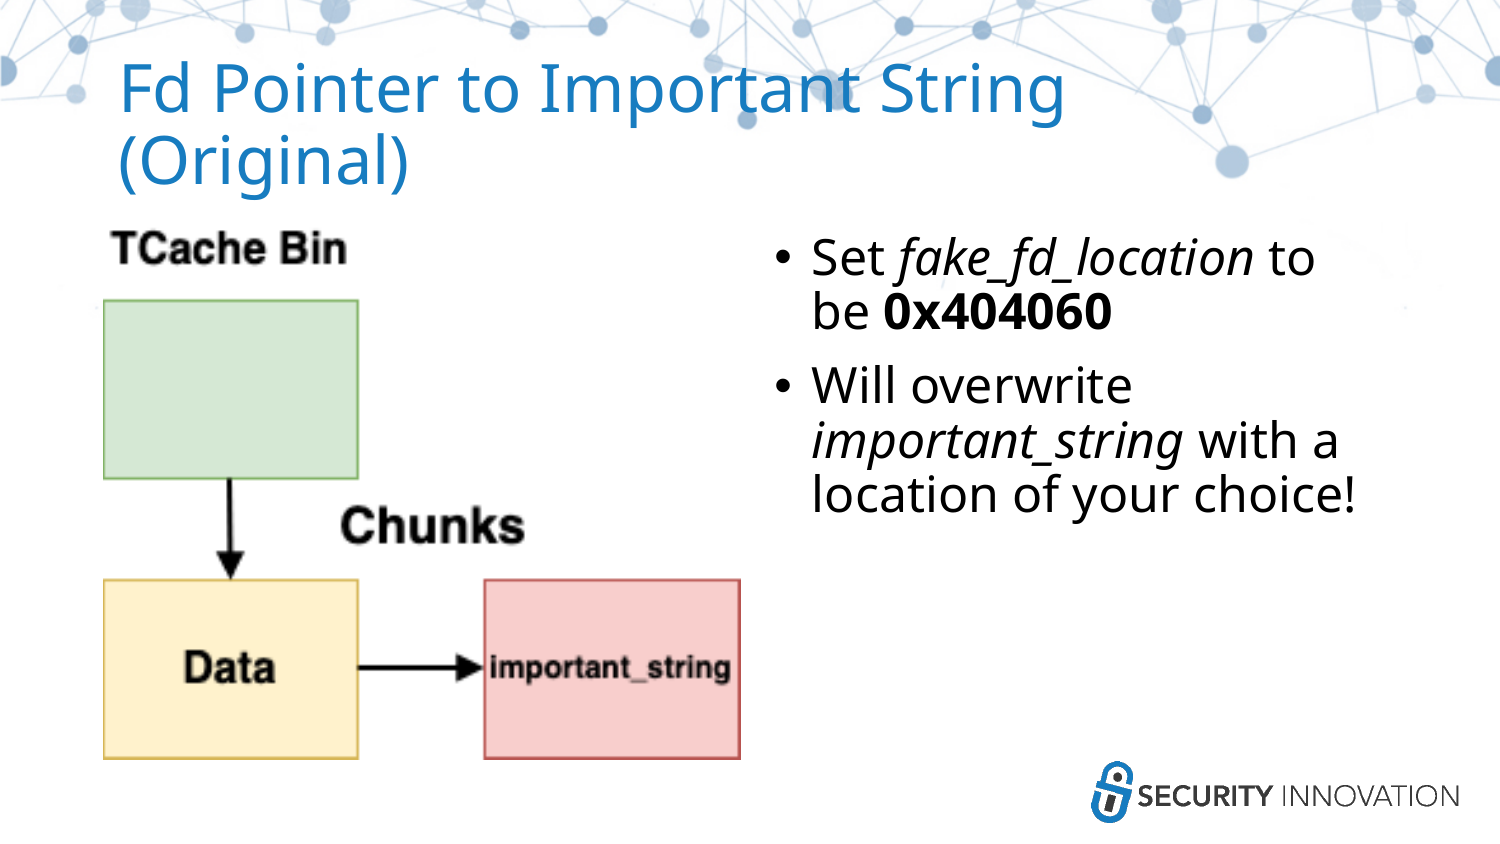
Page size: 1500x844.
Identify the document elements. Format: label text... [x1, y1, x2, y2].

title Fd Pointer to Important String (Original) [103, 44, 1397, 208]
list Set fake_fd_location to be 0x404060 Will overwrite important_string with a location of your choice! [759, 224, 1397, 760]
picture [0, 0, 1500, 344]
picture [1091, 761, 1461, 823]
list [103, 224, 741, 760]
